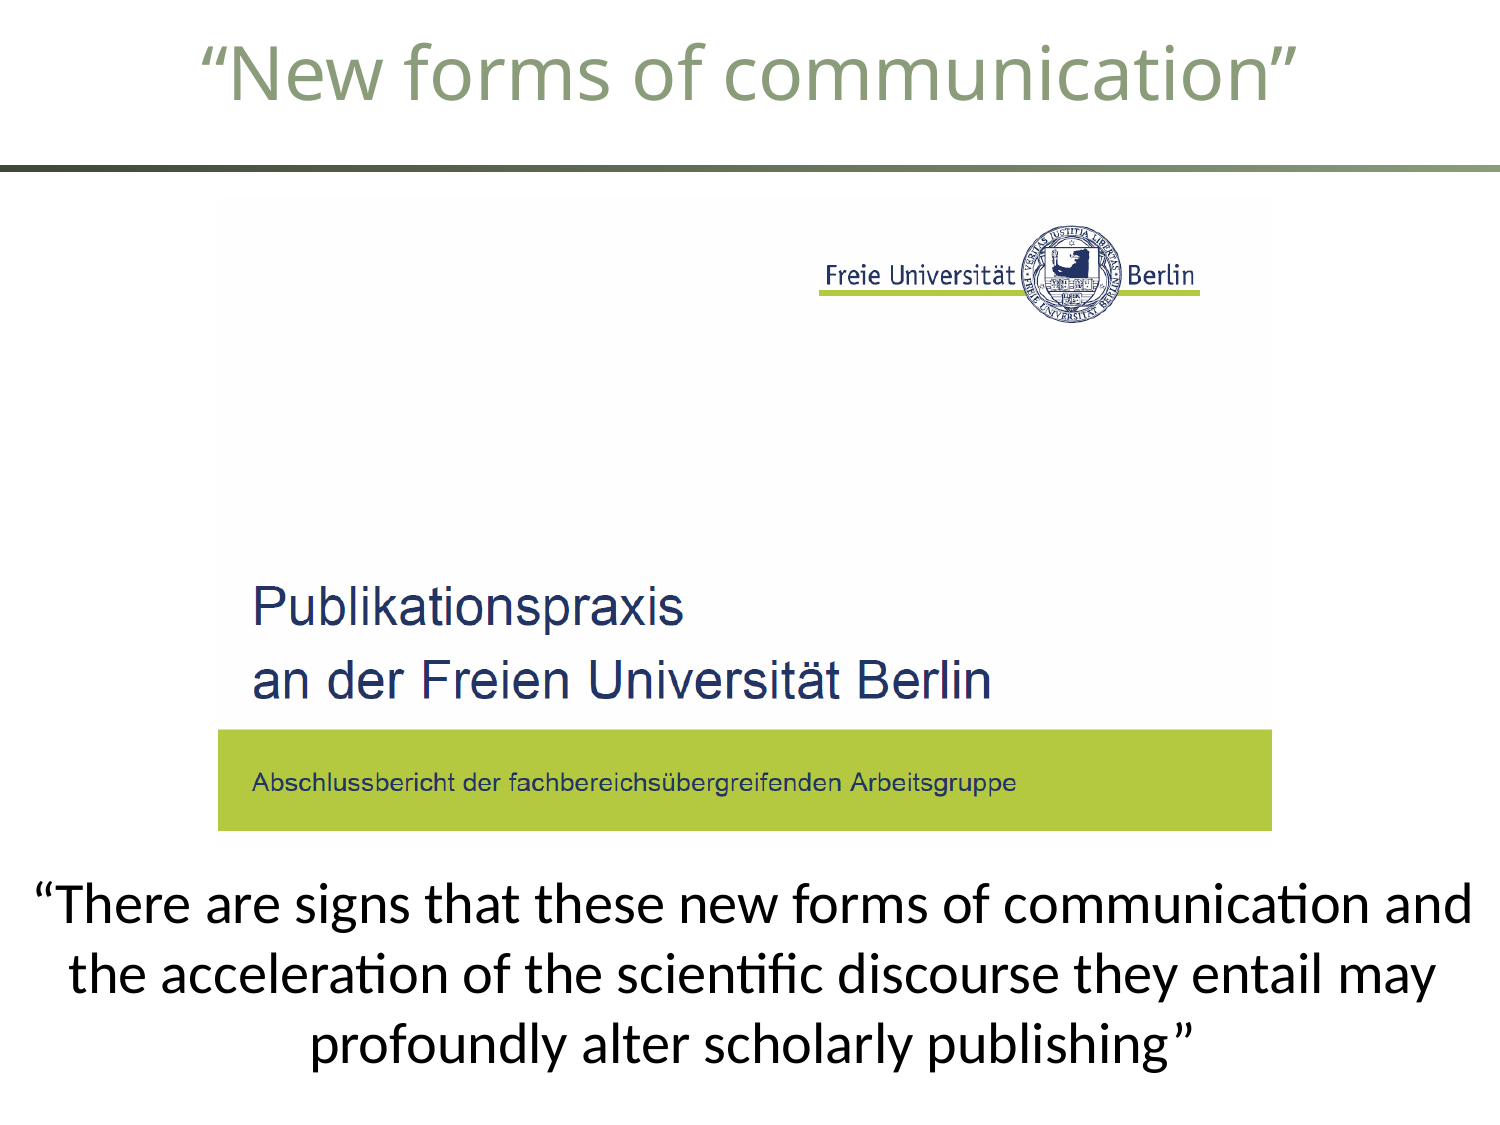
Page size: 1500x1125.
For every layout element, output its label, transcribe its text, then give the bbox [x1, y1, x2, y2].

picture [0, 165, 1500, 172]
title “New forms of communication” [0, 0, 1500, 141]
picture [218, 196, 1273, 847]
list “There are signs that these new forms of communication and the acceleration of the scientific discourse they entail may profoundly alter scholarly publishing” [5, 857, 1500, 1125]
